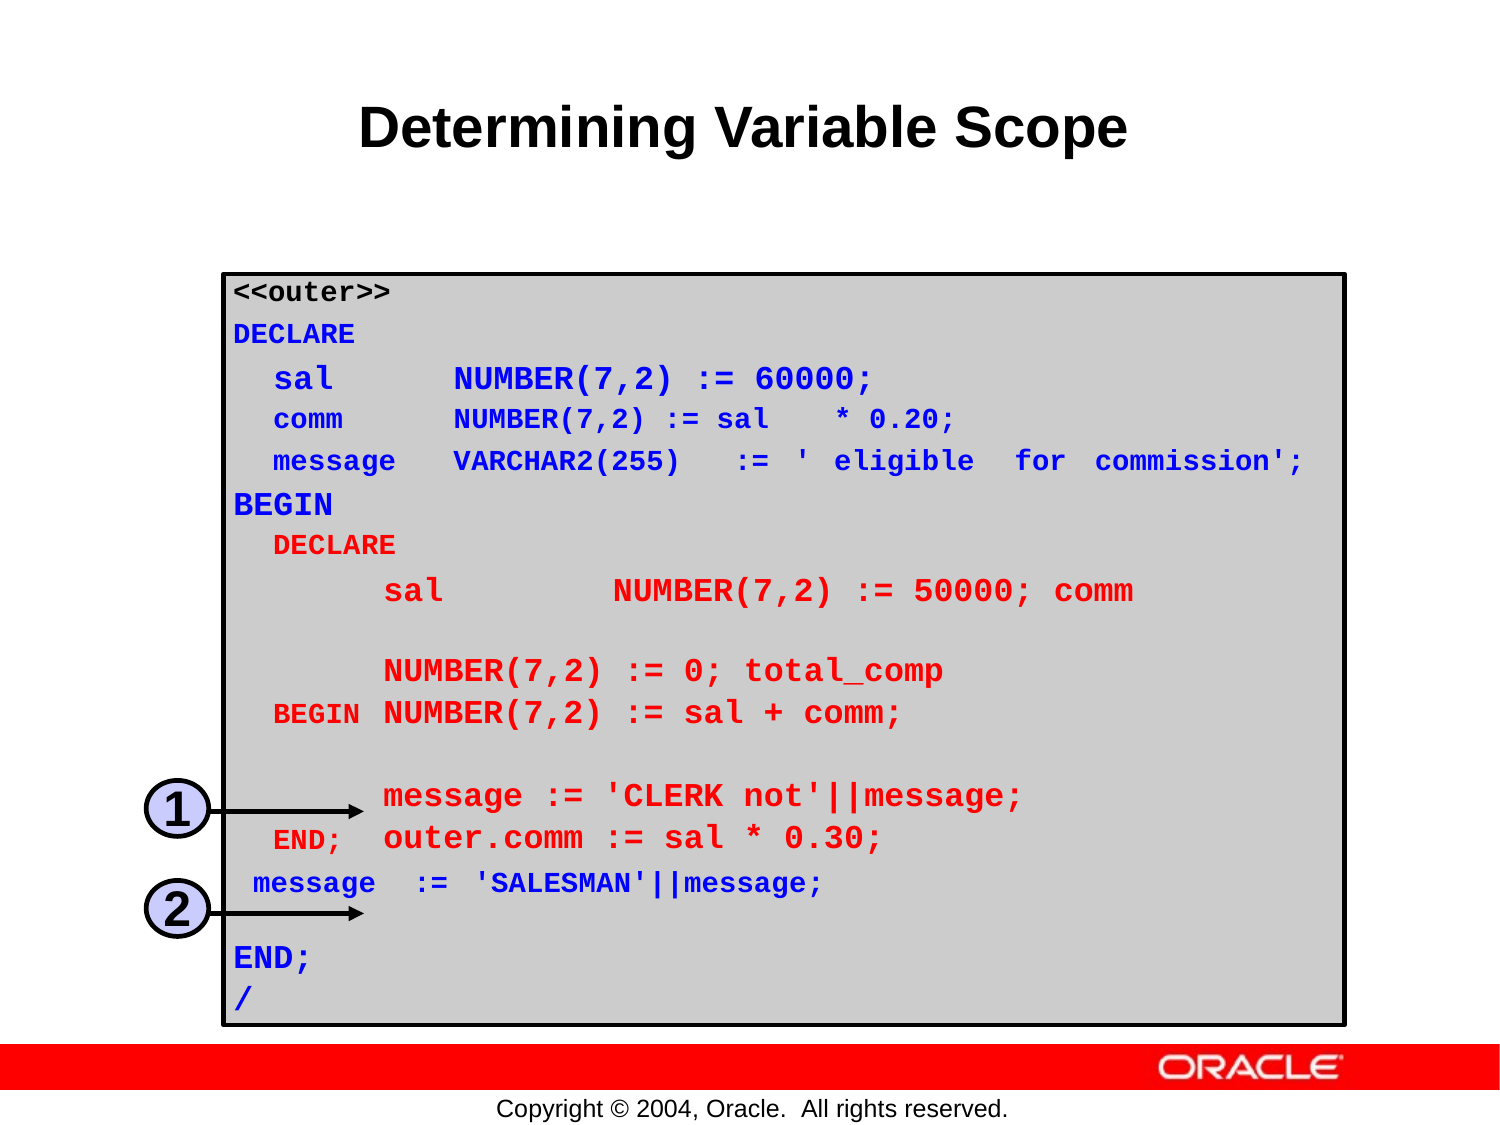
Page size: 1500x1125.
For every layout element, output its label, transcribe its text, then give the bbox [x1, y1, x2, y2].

text_box END; / [223, 913, 350, 1025]
text_box Determining Variable Scope [356, 97, 1144, 160]
text_box [145, 913, 223, 1025]
text_box Copyright © 2004, Oracle. All rights reserved. [494, 1094, 1012, 1124]
text_box [223, 811, 350, 913]
text_box NUMBER(7,2) := 60000; sal NUMBER(7,2) := 50000; comm NUMBER(7,2) := 0; total_comp NUMBER(7,2) := sal + comm; message := 'CLERK not'||message; outer.comm := sal * 0.30; [349, 274, 1345, 1025]
text_box sal BEGIN [223, 273, 350, 811]
text_box [0, 1044, 1500, 1090]
text_box [145, 811, 223, 913]
text_box [145, 273, 223, 811]
